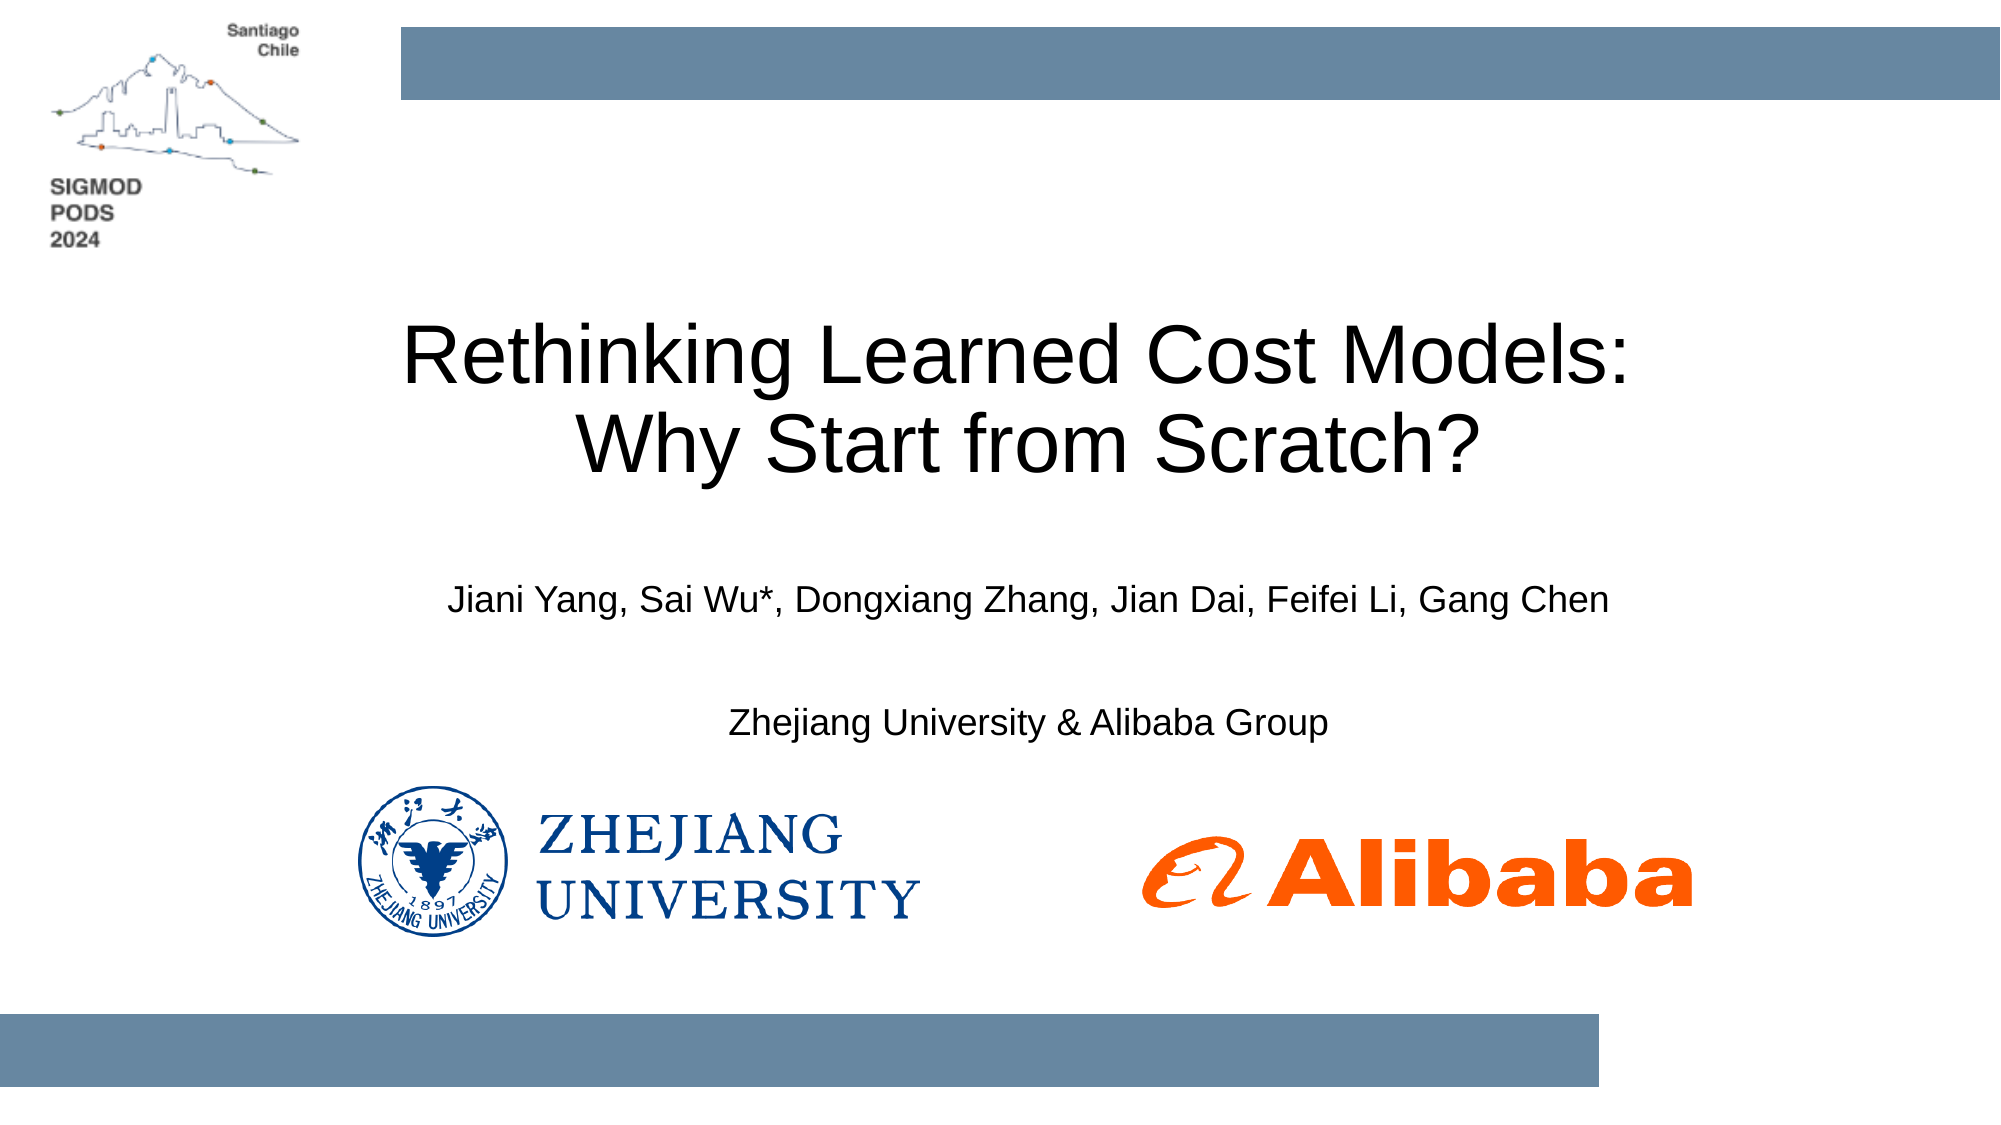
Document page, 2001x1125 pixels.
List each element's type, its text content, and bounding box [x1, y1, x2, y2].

picture [0, 6, 390, 253]
picture [1142, 836, 1692, 908]
text_box [401, 27, 2000, 100]
text_box [0, 1014, 1599, 1087]
subtitle Jiani Yang, Sai Wu*, Dongxiang Zhang, Jian Dai, Feifei Li, Gang Chen Zhejiang University & Alibaba Group [218, 572, 1840, 845]
title Rethinking Learned Cost Models: Why Start from Scratch? [278, 106, 1779, 499]
picture [339, 768, 943, 957]
